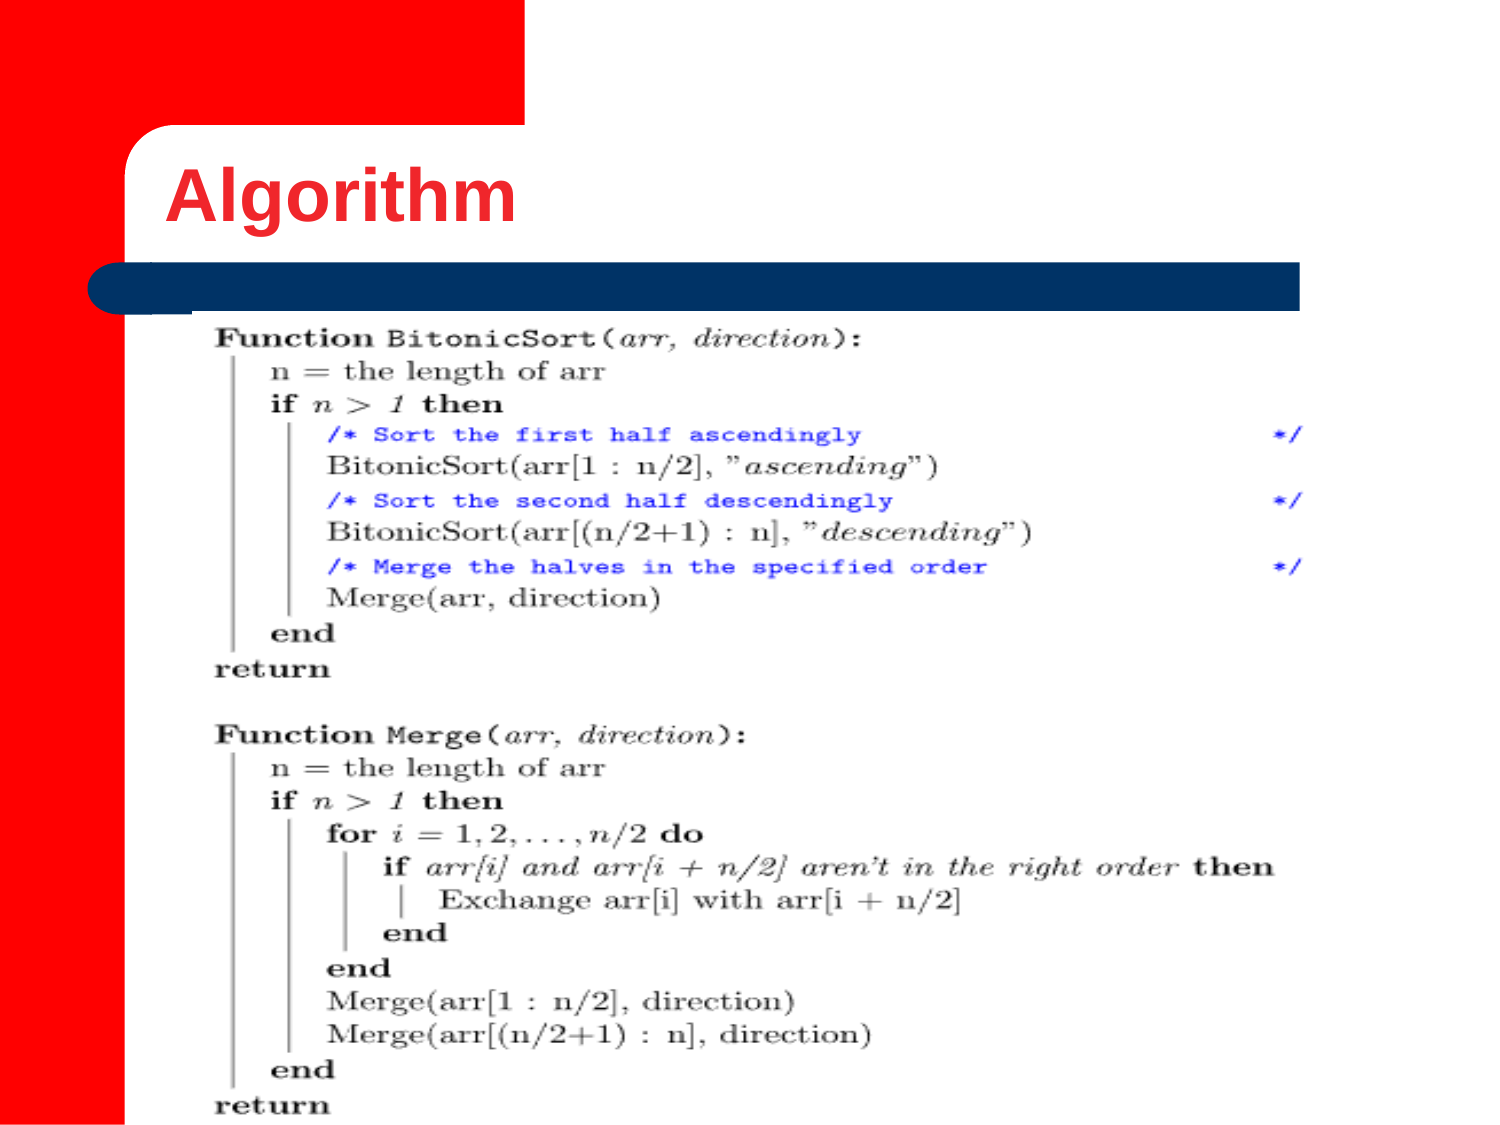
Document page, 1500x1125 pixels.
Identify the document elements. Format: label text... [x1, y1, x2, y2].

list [192, 311, 1308, 1125]
title Algorithm [149, 149, 1463, 247]
